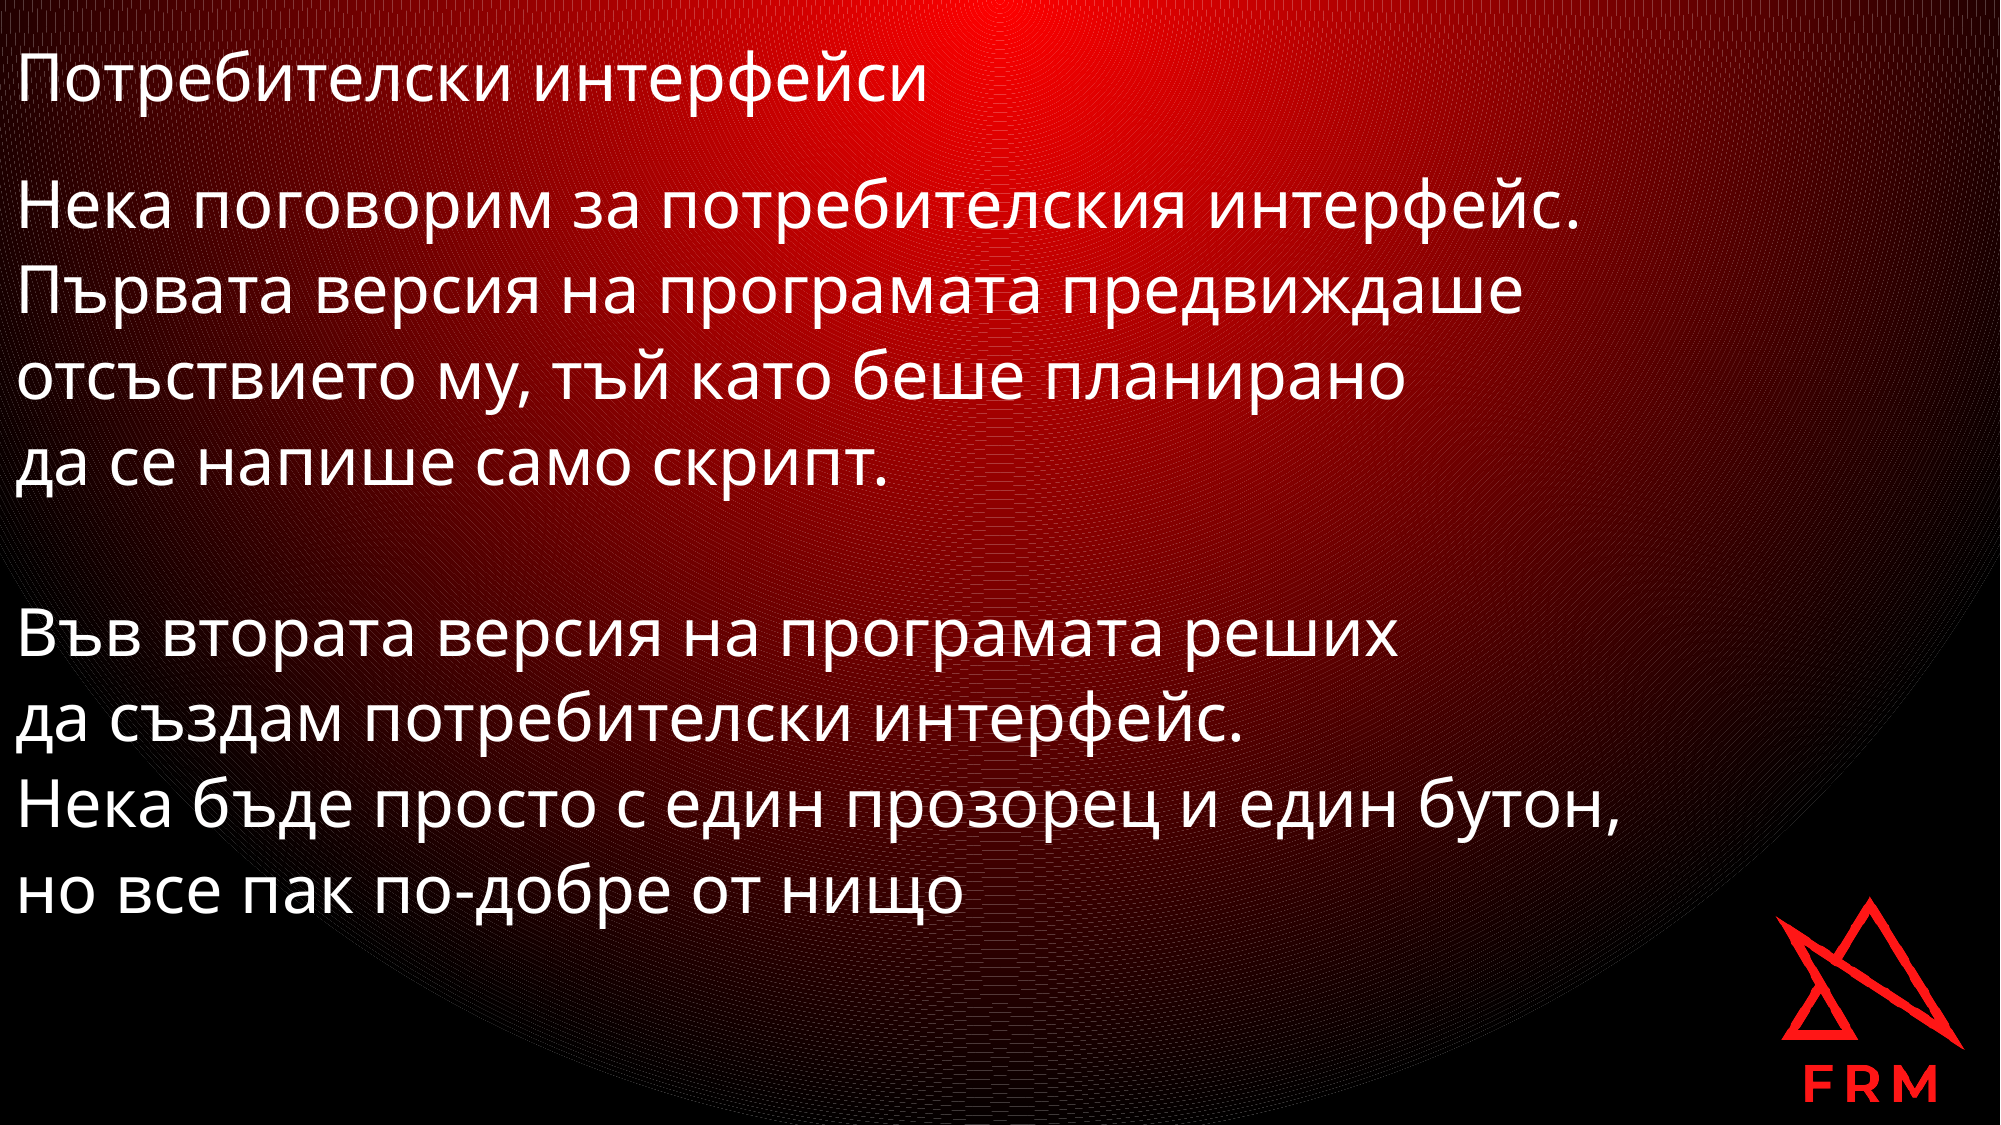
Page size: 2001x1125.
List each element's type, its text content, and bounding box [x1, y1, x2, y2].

subtitle Потребителски интерфейси [0, 0, 2000, 124]
title Нека поговорим за потребителския интерфейс. Първата версия на програмата предвиждаше отсъствието му, тъй като беше планирано да се напише само скрипт. Във втората версия на програмата реших да създам потребителски интерфейс. Нека бъде просто с един прозорец и един бутон, но все пак по-добре от нищо [0, 148, 2000, 1125]
picture [1632, 759, 2000, 1125]
